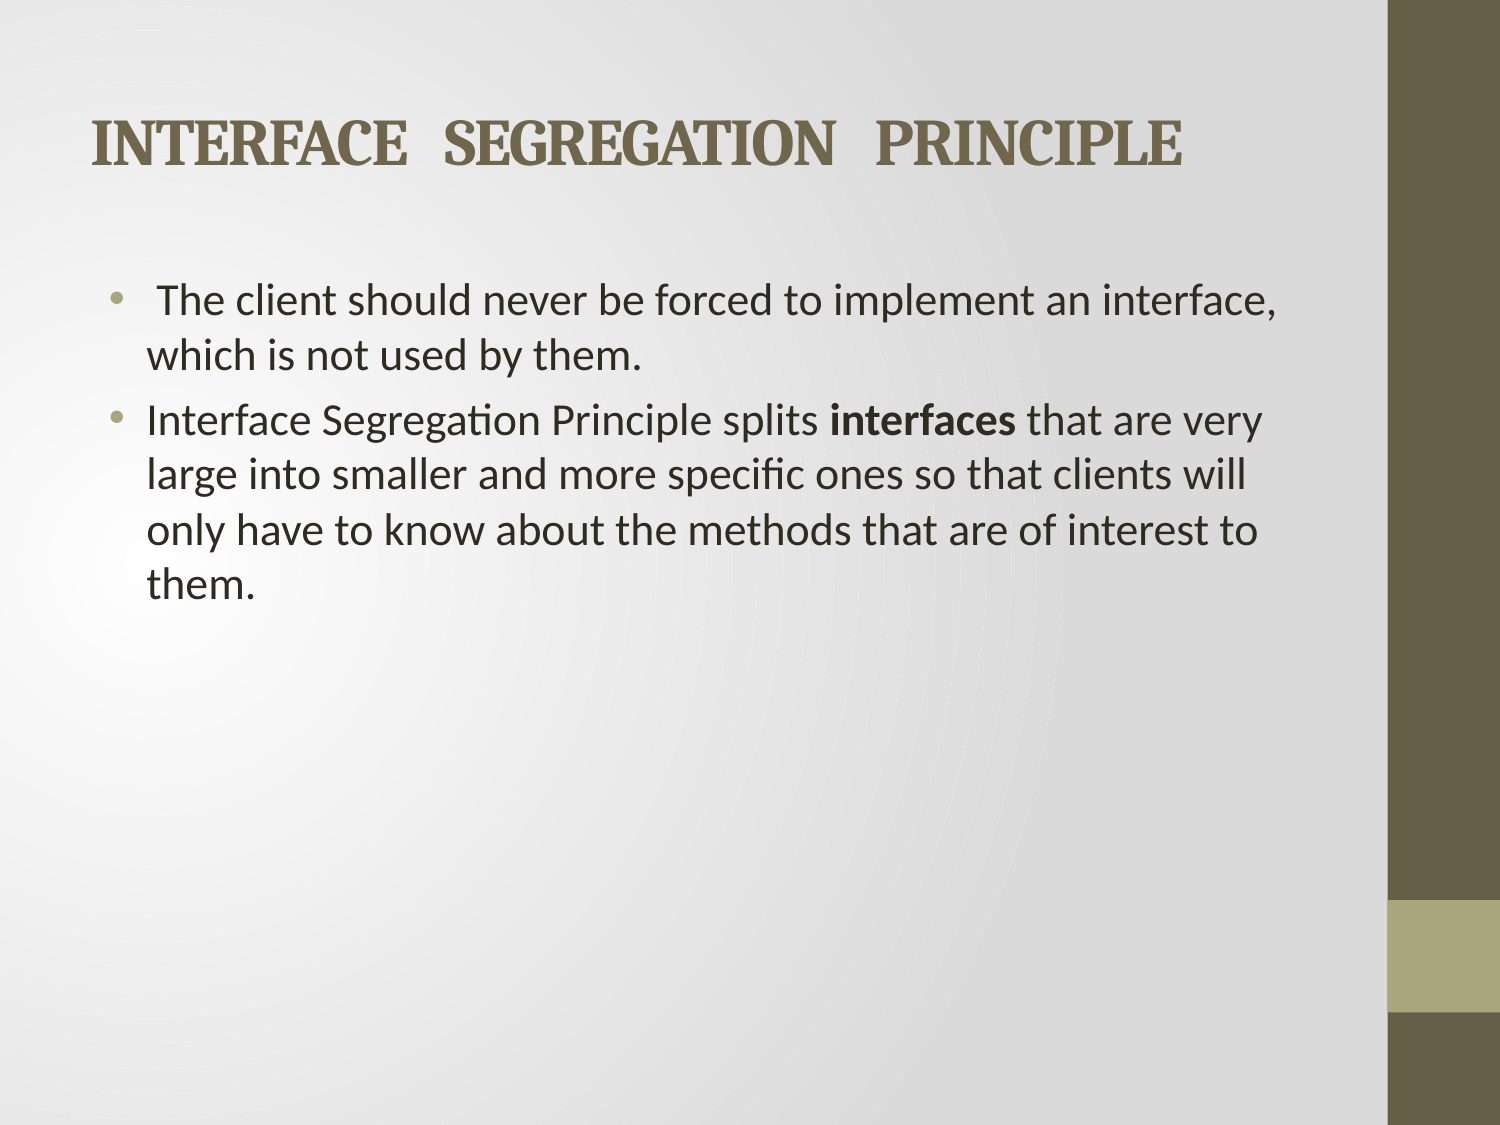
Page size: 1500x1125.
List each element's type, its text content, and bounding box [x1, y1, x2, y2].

list The client should never be forced to implement an interface, which is not used by them. Interface Segregation Principle splits interfaces that are very large into smaller and more specific ones so that clients will only have to know about the methods that are of interest to them. [75, 262, 1325, 1050]
title INTERFACE SEGREGATION PRINCIPLE [75, 45, 1325, 233]
